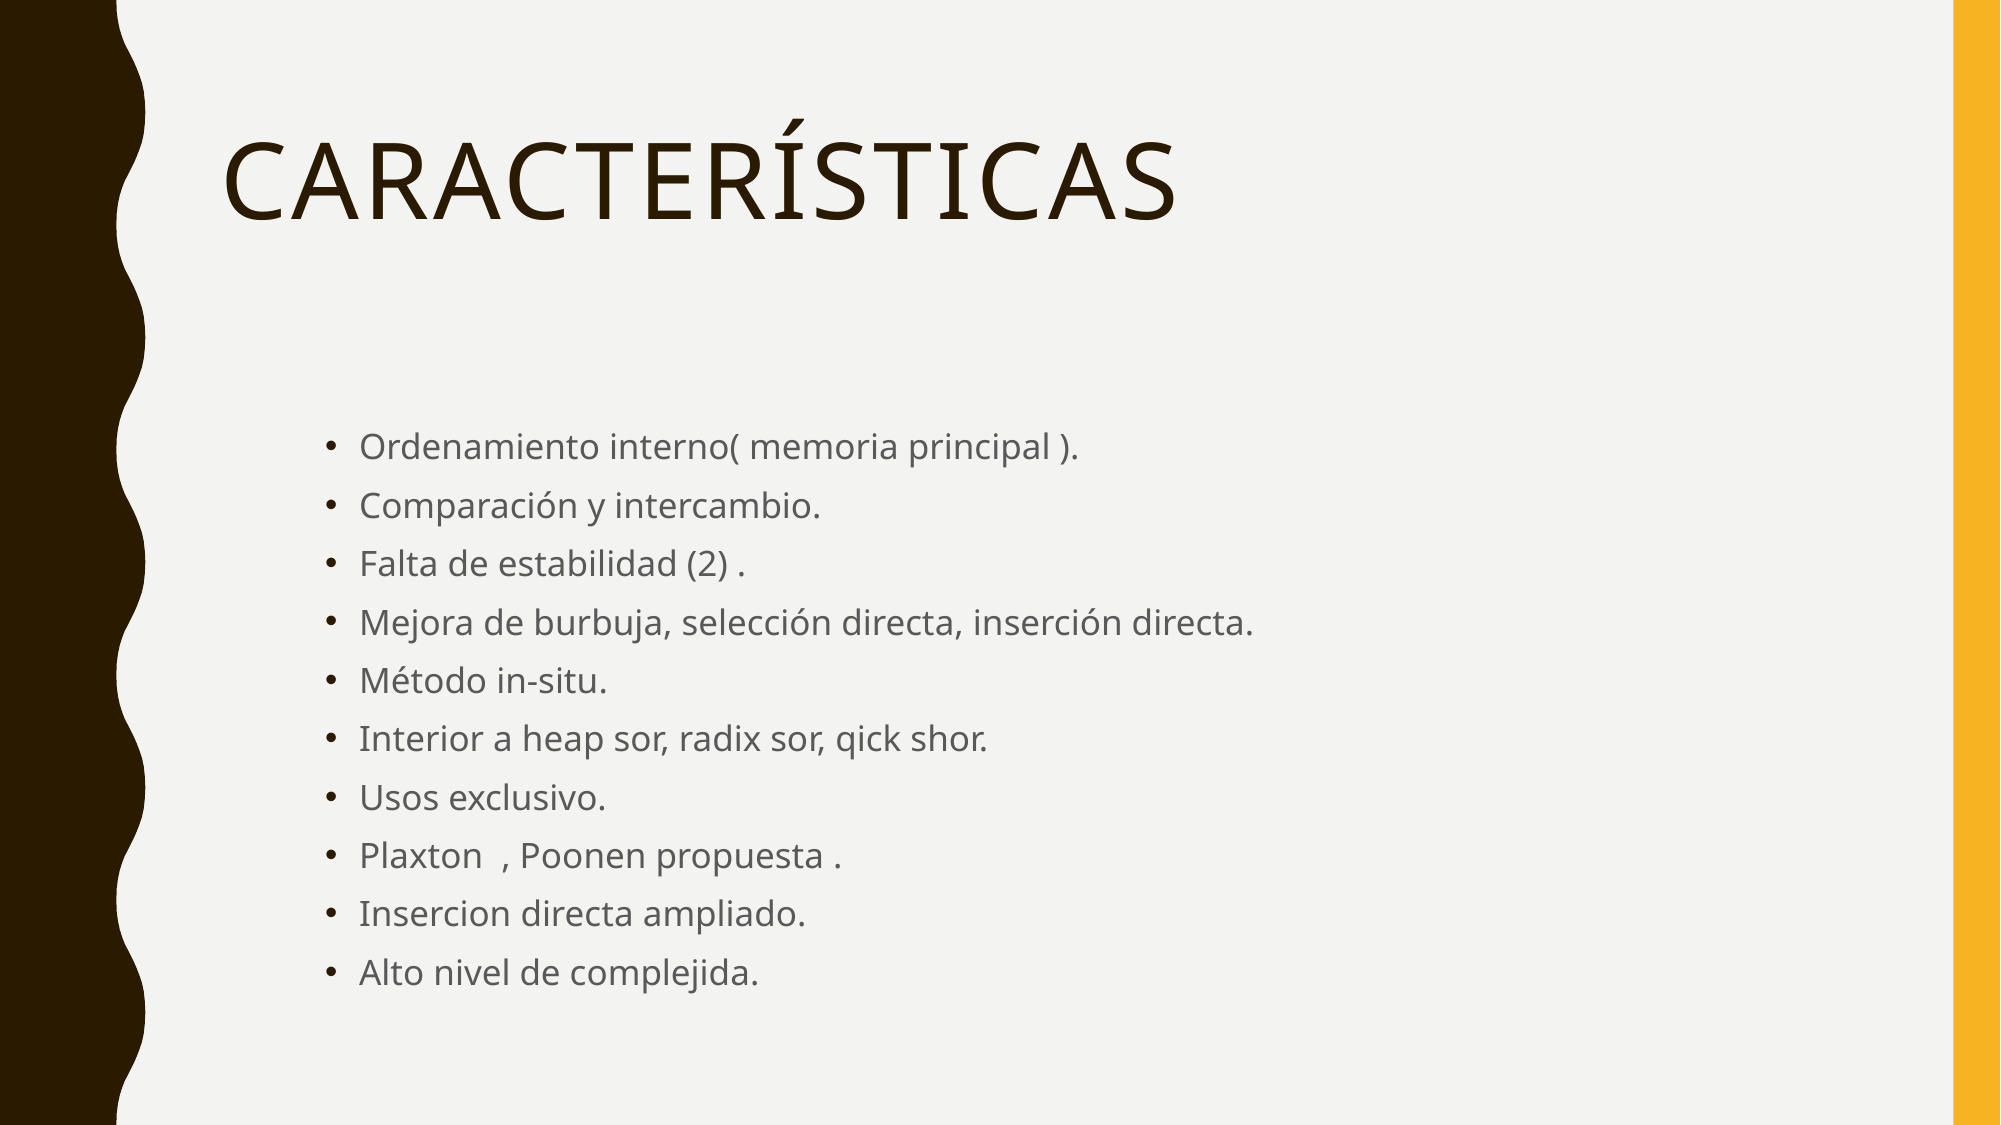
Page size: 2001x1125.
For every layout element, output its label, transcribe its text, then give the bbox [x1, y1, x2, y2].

title Características [205, 62, 1875, 308]
list Ordenamiento interno( memoria principal ). Comparación y intercambio. Falta de estabilidad (2) . Mejora de burbuja, selección directa, inserción directa. Método in-situ. Interior a heap sor, radix sor, qick shor. Usos exclusivo. Plaxton , Poonen propuesta . Insercion directa ampliado. Alto nivel de complejida. [310, 412, 1363, 1003]
